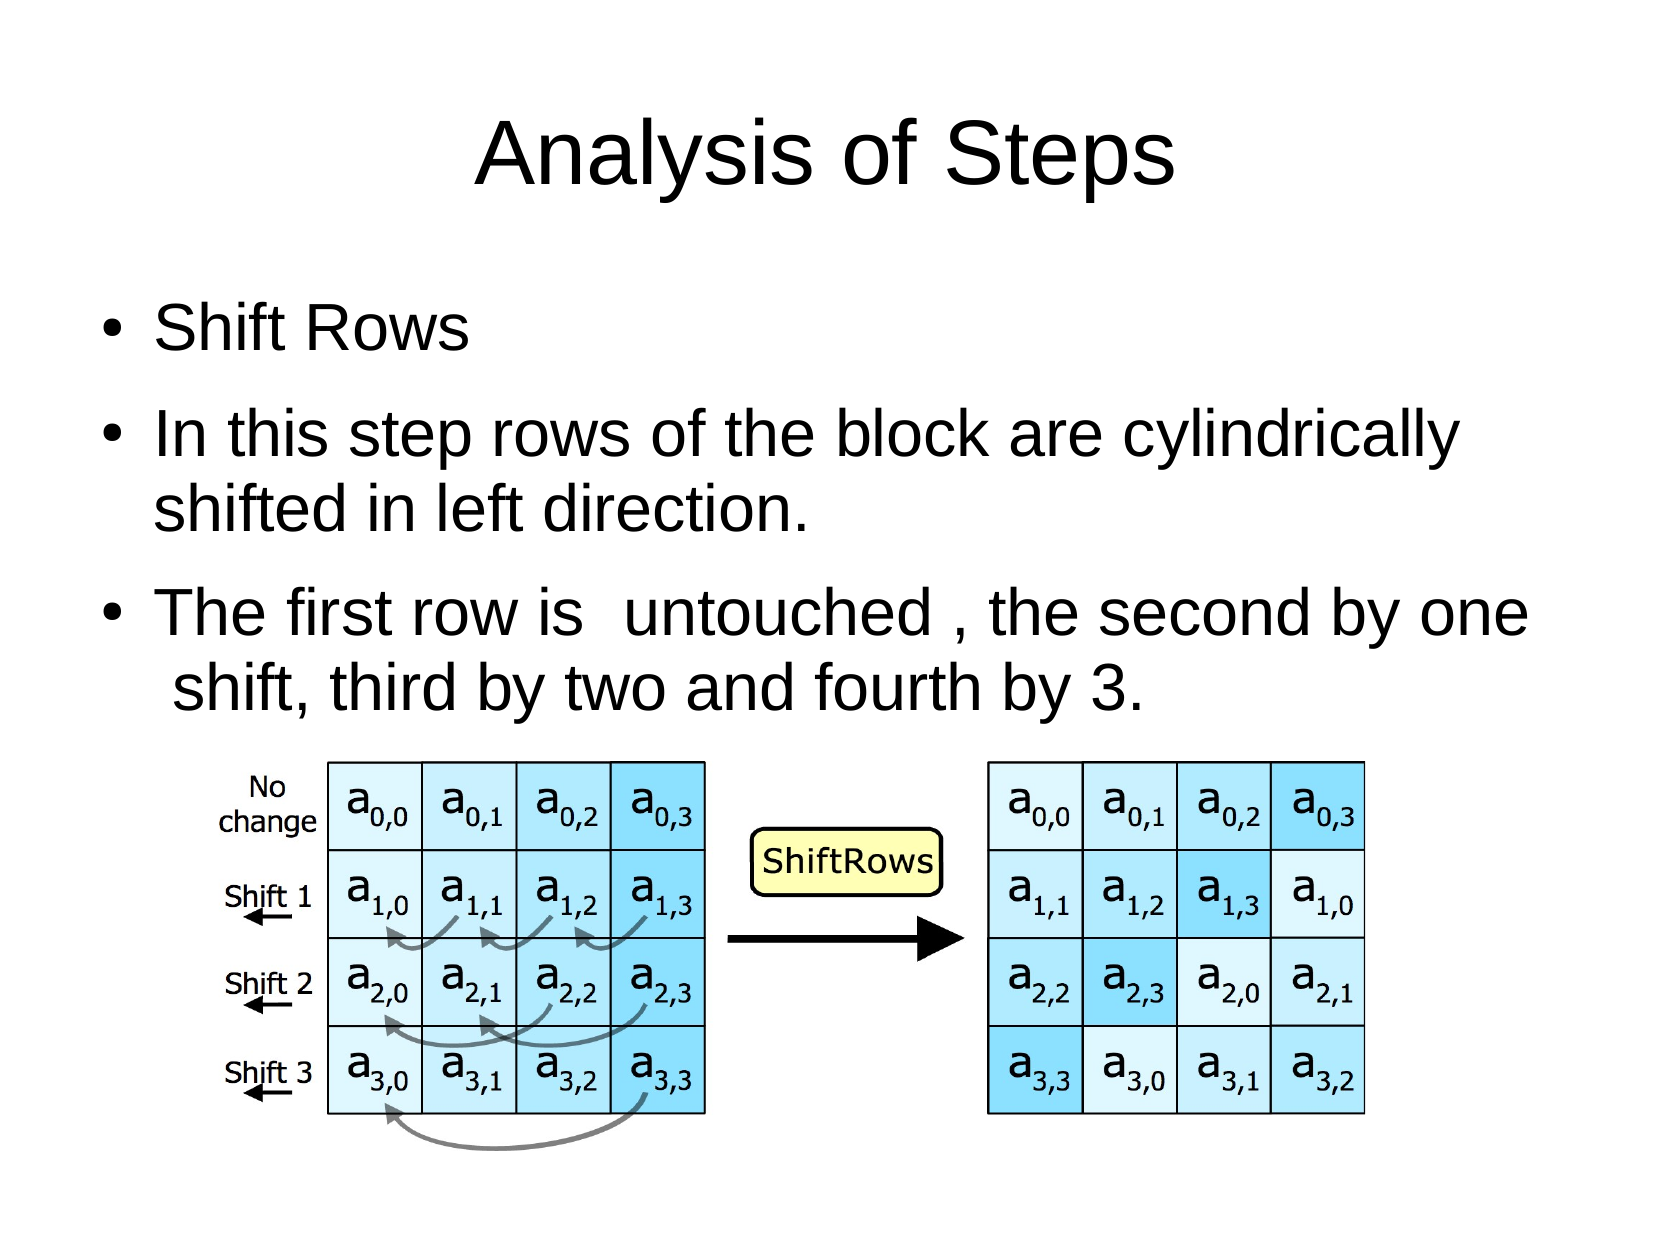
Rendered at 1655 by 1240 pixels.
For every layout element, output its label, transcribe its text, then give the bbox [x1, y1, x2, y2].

text_box Shift Rows In this step rows of the block are cylindrically shifted in left direction. The first row is untouched , the second by one shift, third by two and fourth by 3. [151, 257, 1534, 724]
text_box ● [98, 588, 127, 627]
text_box ● [98, 304, 127, 343]
text_box ● [98, 408, 127, 447]
text_box Analysis of Steps [472, 91, 1180, 257]
text_box [218, 761, 1366, 1151]
